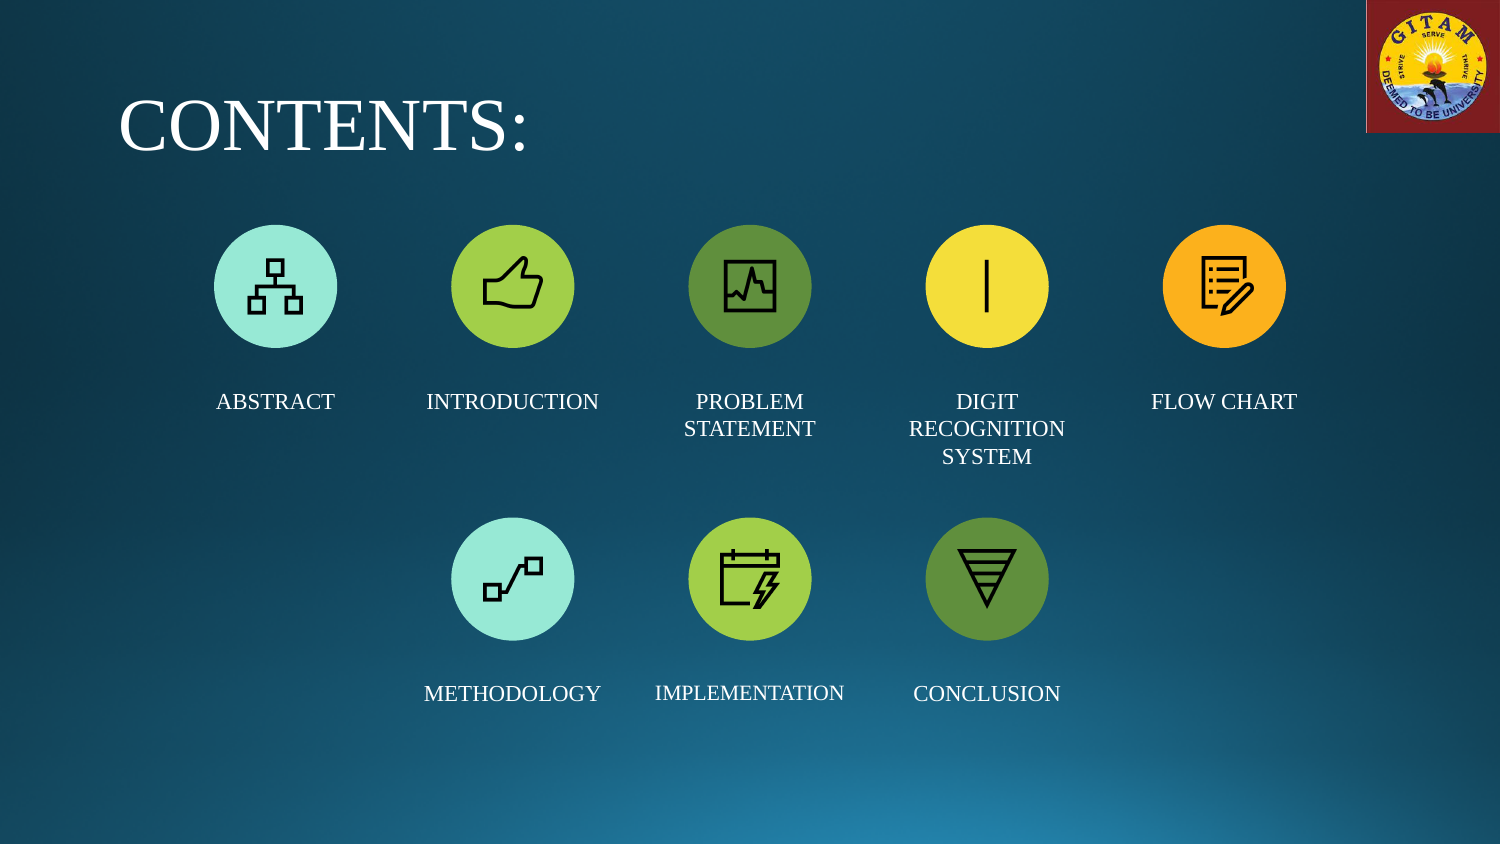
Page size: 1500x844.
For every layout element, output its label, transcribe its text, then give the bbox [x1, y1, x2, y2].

title CONTENTS: [103, 44, 1397, 208]
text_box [120, 224, 1380, 760]
picture [0, 0, 1500, 844]
